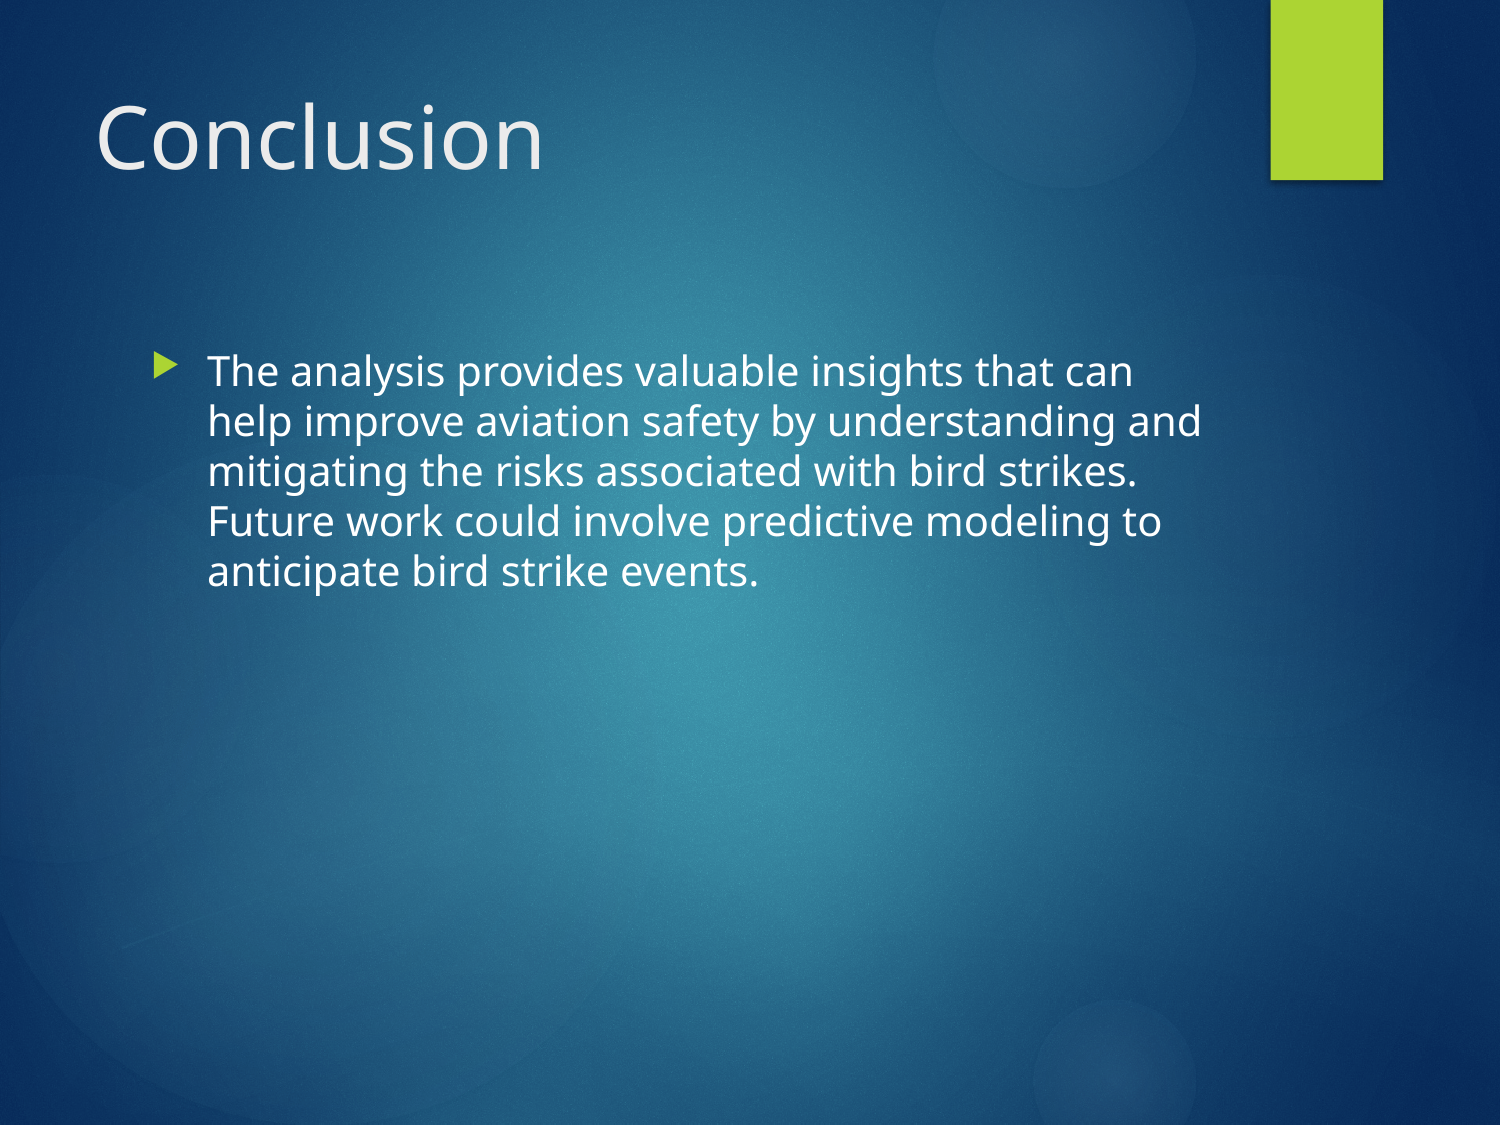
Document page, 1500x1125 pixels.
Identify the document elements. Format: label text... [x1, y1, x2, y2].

title Conclusion [79, 74, 1237, 304]
list The analysis provides valuable insights that can help improve aviation safety by understanding and mitigating the risks associated with bird strikes. Future work could involve predictive modeling to anticipate bird strike events. [135, 336, 1237, 1025]
